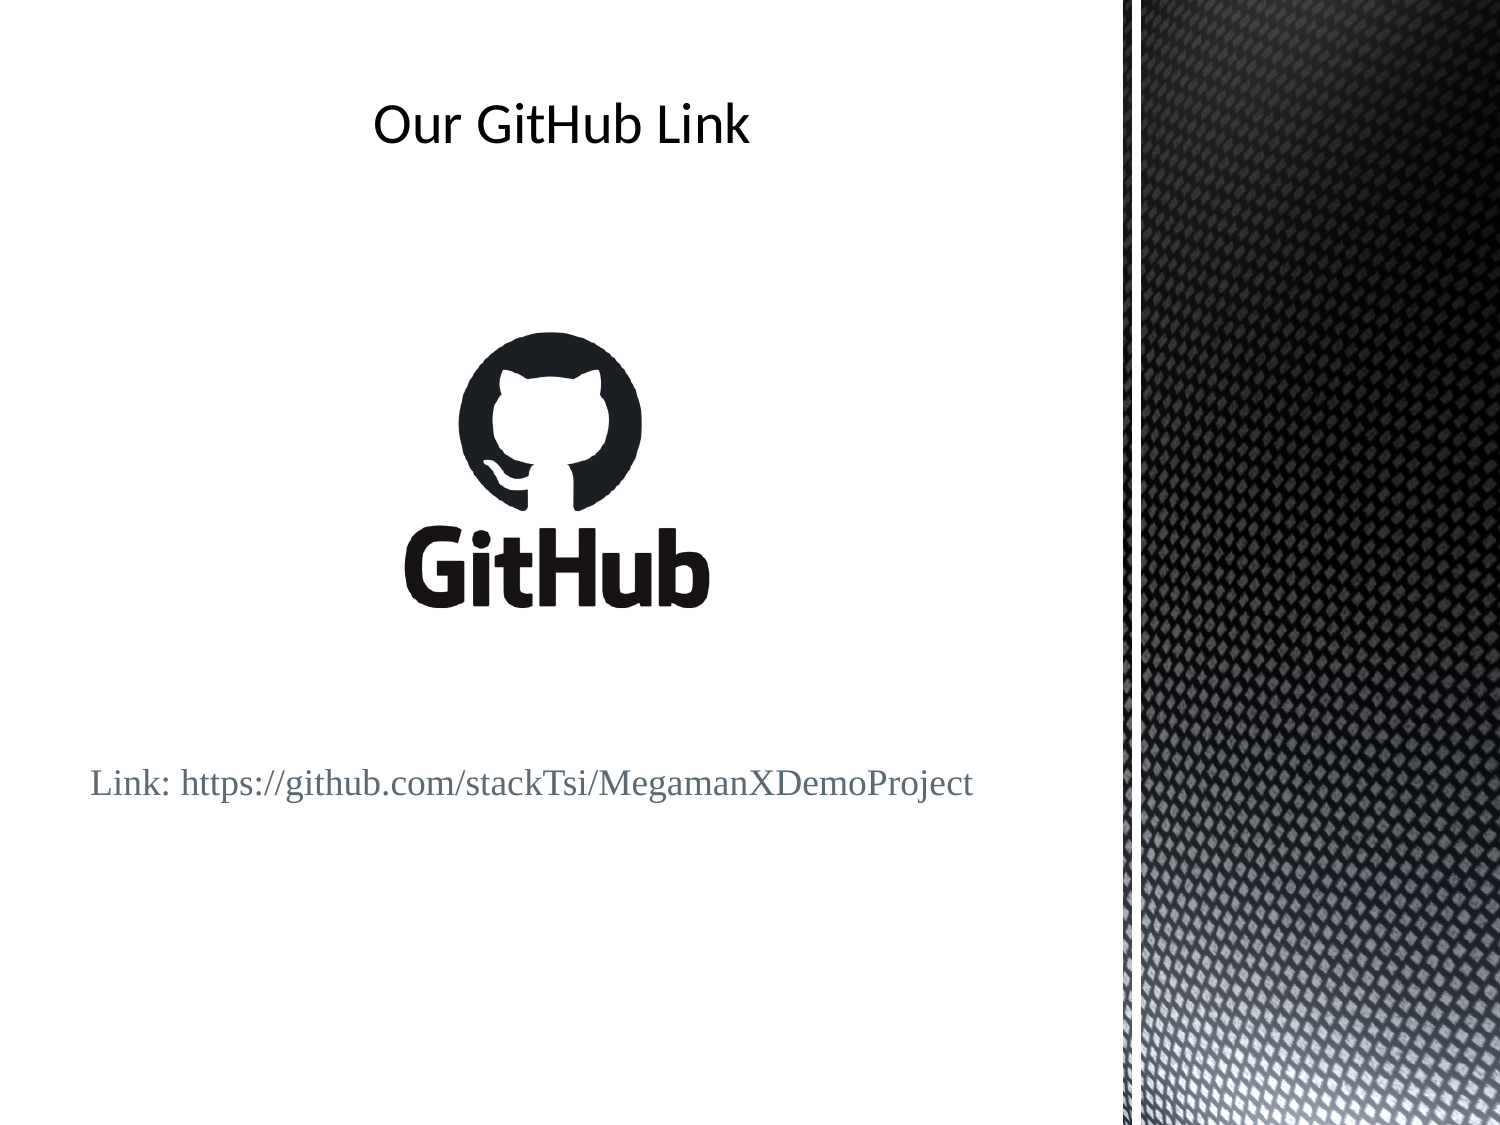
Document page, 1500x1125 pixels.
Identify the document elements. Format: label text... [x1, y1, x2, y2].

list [249, 312, 851, 644]
subtitle Link: https://github.com/stackTsi/MegamanXDemoProject [75, 750, 1050, 1050]
title Our GitHub Link [0, 1, 1125, 240]
picture [1123, 0, 1500, 1125]
